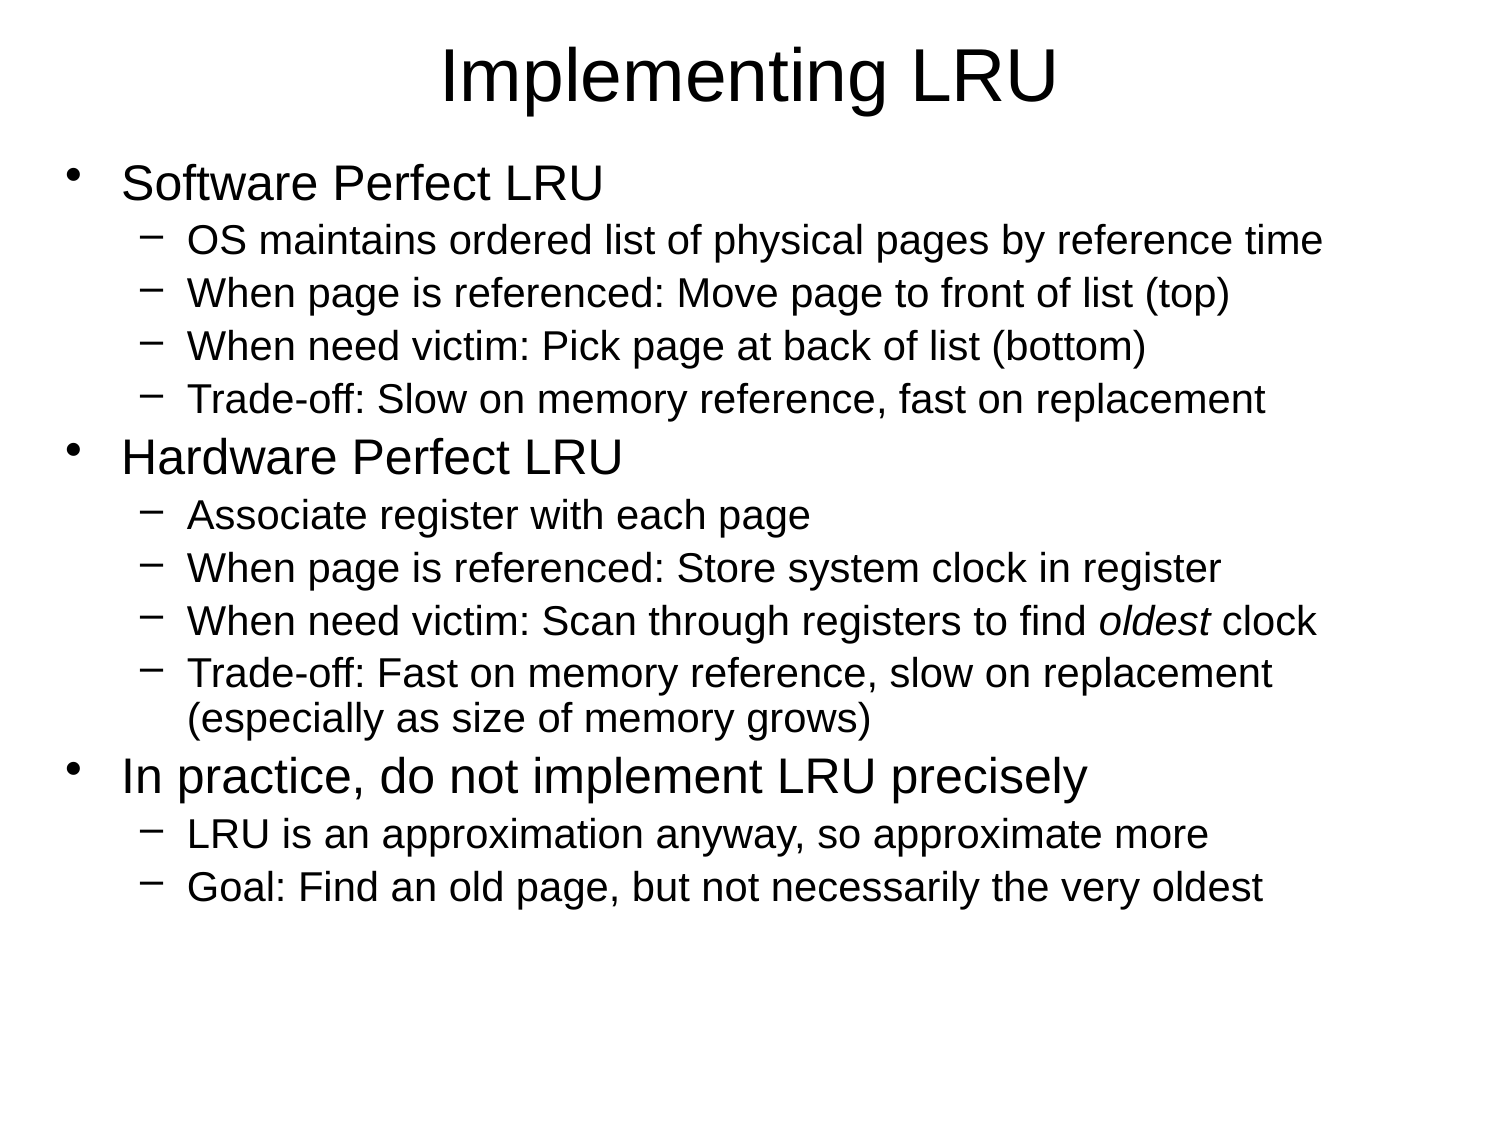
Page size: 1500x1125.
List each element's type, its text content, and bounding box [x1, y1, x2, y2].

list Software Perfect LRU OS maintains ordered list of physical pages by reference time When page is referenced: Move page to front of list (top) When need victim: Pick page at back of list (bottom) Trade-off: Slow on memory reference, fast on replacement Hardware Perfect LRU Associate register with each page When page is referenced: Store system clock in register When need victim: Scan through registers to find oldest clock Trade-off: Fast on memory reference, slow on replacement (especially as size of memory grows) In practice, do not implement LRU precisely LRU is an approximation anyway, so approximate more Goal: Find an old page, but not necessarily the very oldest [49, 149, 1451, 1088]
title Implementing LRU [74, 24, 1426, 118]
